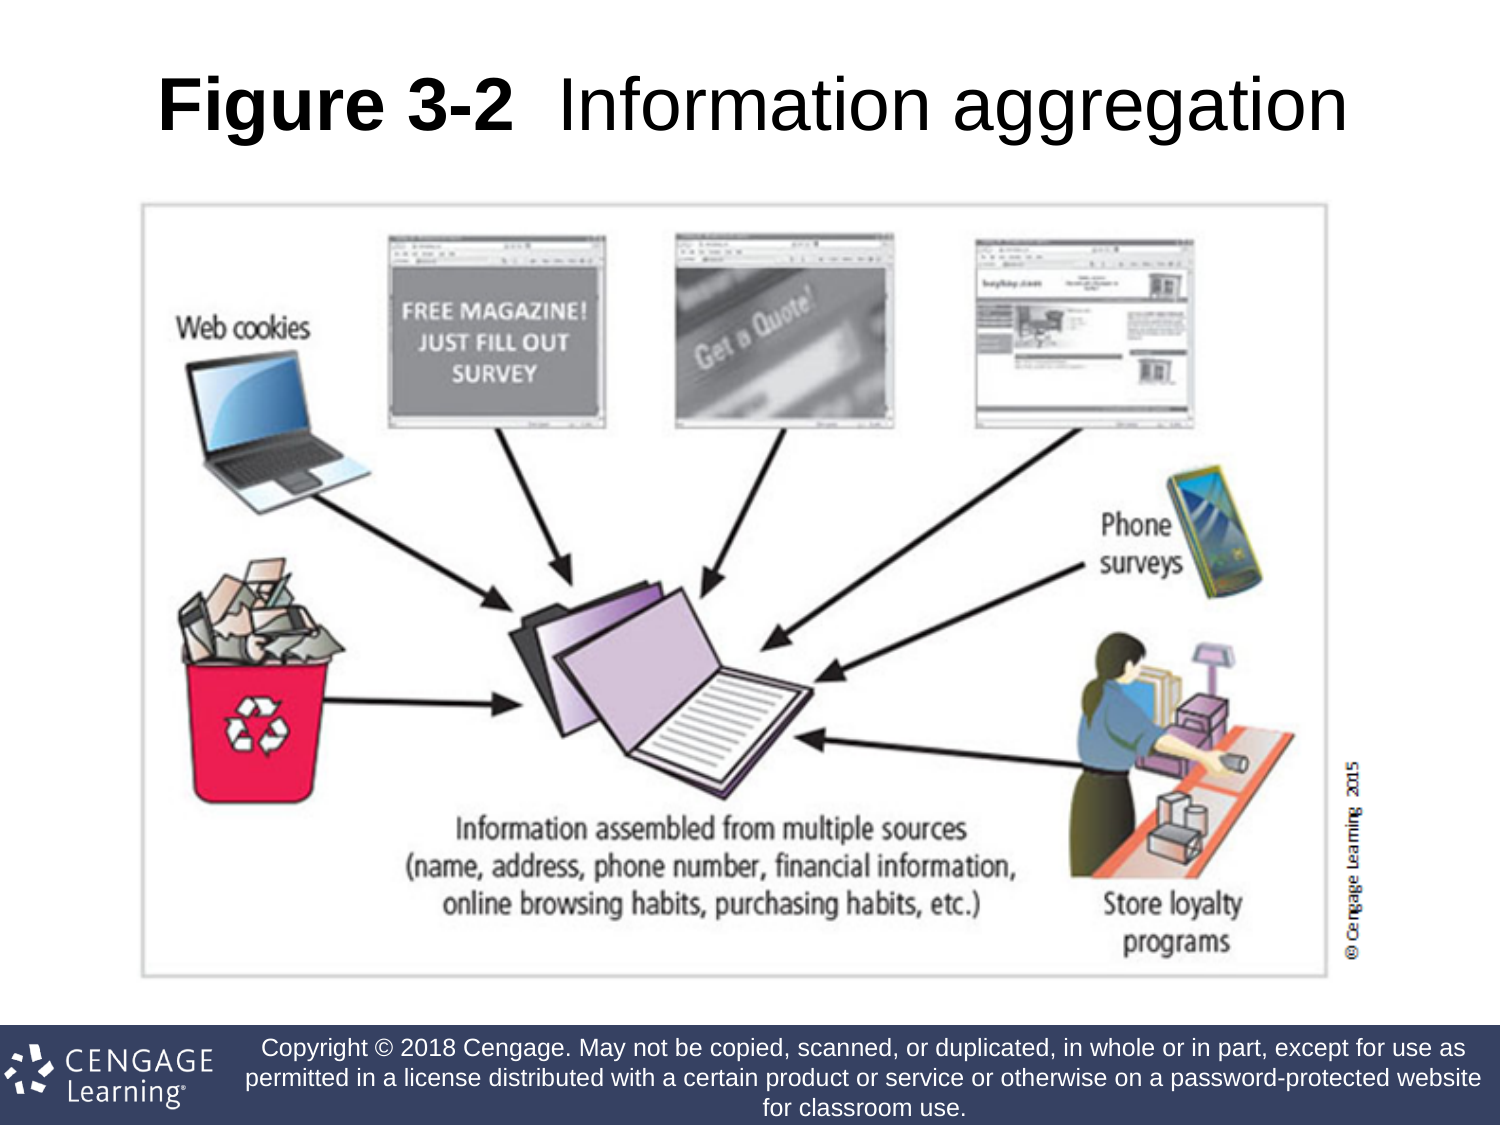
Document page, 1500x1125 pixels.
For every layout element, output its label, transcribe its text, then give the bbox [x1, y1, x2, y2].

picture [0, 1040, 216, 1113]
picture [128, 189, 1372, 988]
title Figure 3-2 Information aggregation [94, 38, 1413, 163]
